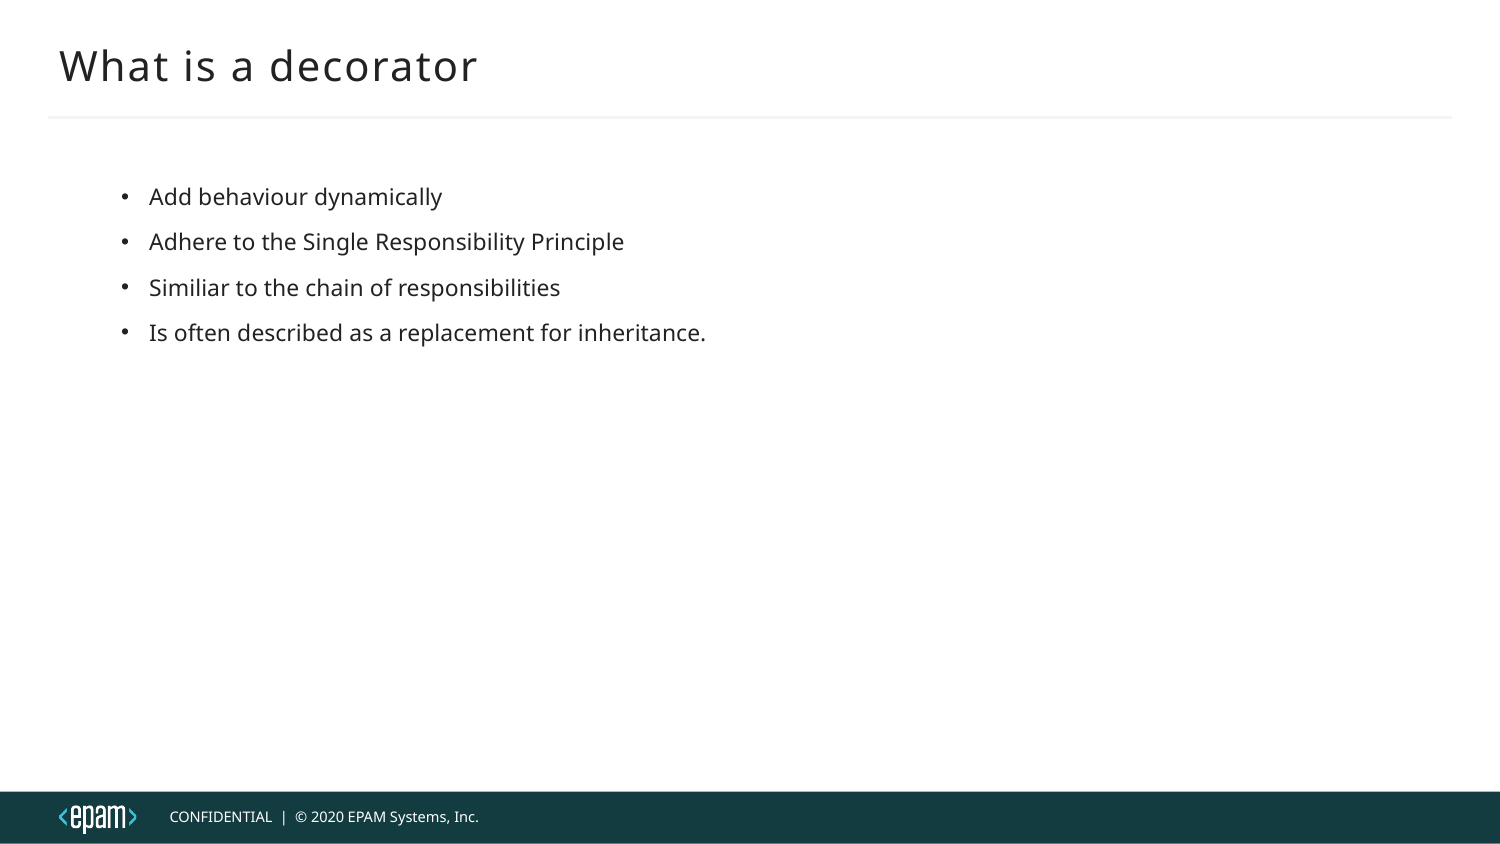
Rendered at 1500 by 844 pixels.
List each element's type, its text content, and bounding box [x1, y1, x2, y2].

list Add behaviour dynamically Adhere to the Single Responsibility Principle Similiar to the chain of responsibilities Is often described as a replacement for inheritance. [121, 177, 1276, 735]
title What is a decorator [59, 39, 1442, 89]
